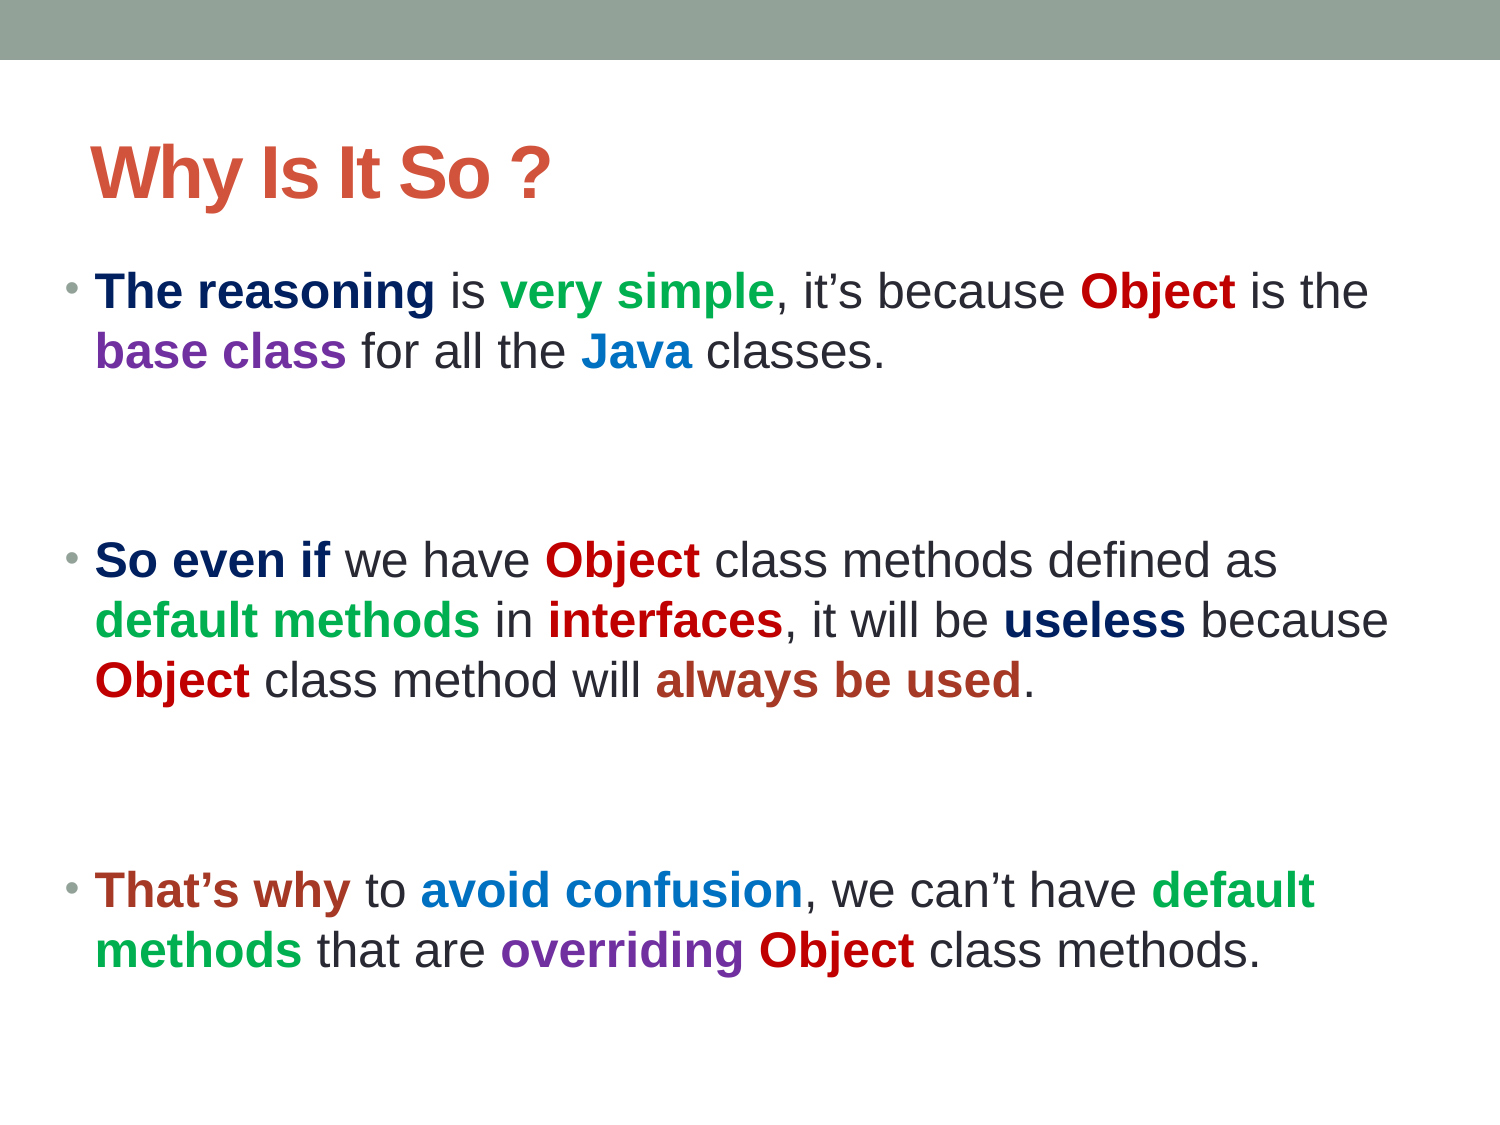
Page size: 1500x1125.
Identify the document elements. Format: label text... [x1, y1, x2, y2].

title Why Is It So ? [75, 87, 1425, 250]
list The reasoning is very simple, it’s because Object is the base class for all the Java classes. So even if we have Object class methods defined as default methods in interfaces, it will be useless because Object class method will always be used. That’s why to avoid confusion, we can’t have default methods that are overriding Object class methods. [49, 250, 1445, 1047]
